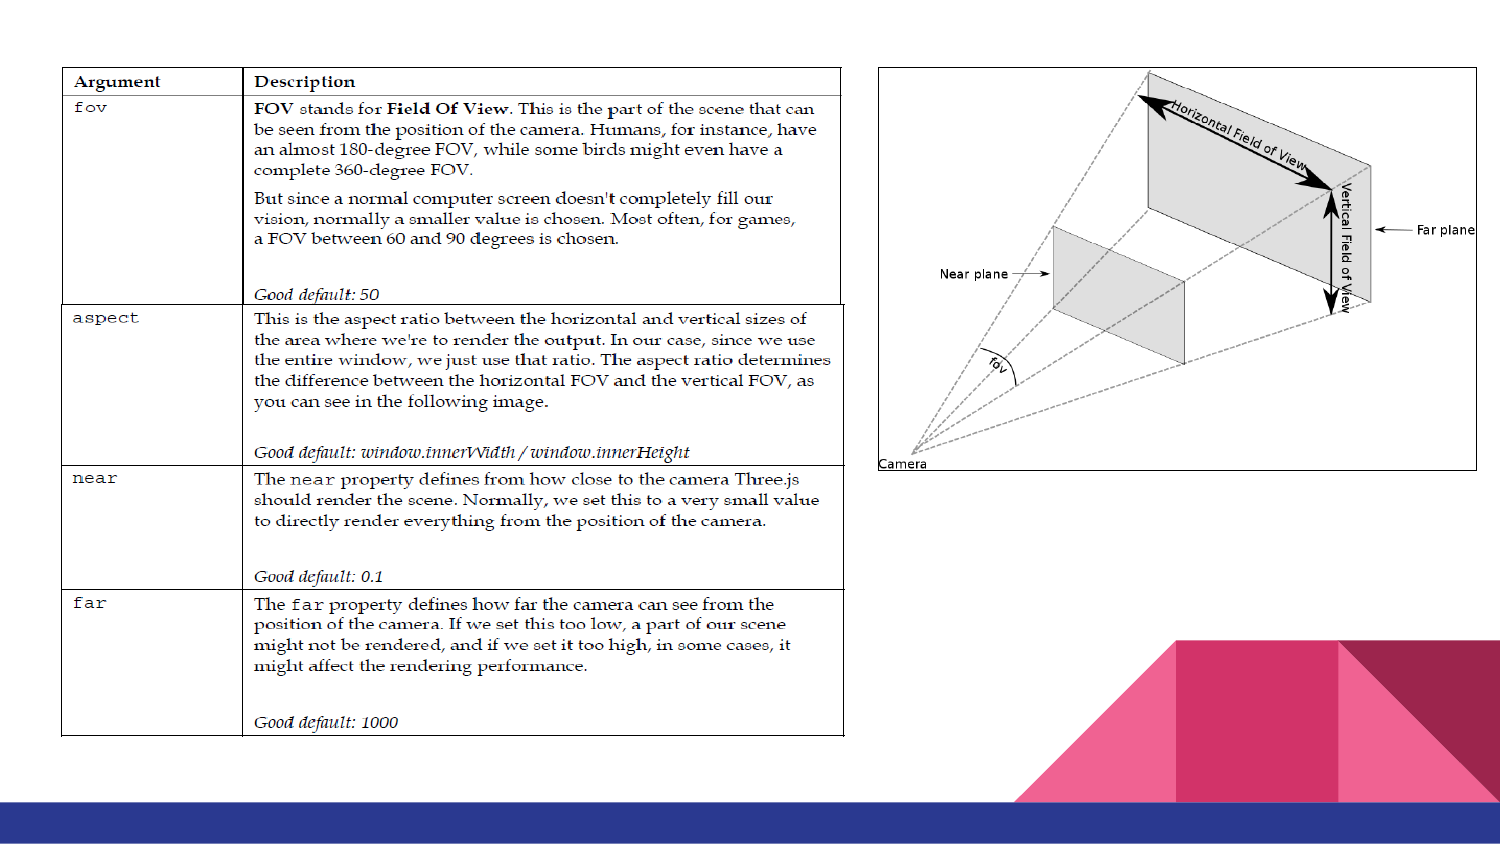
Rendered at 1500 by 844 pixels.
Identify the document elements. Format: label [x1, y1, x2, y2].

picture [875, 63, 1479, 474]
picture [59, 63, 848, 737]
